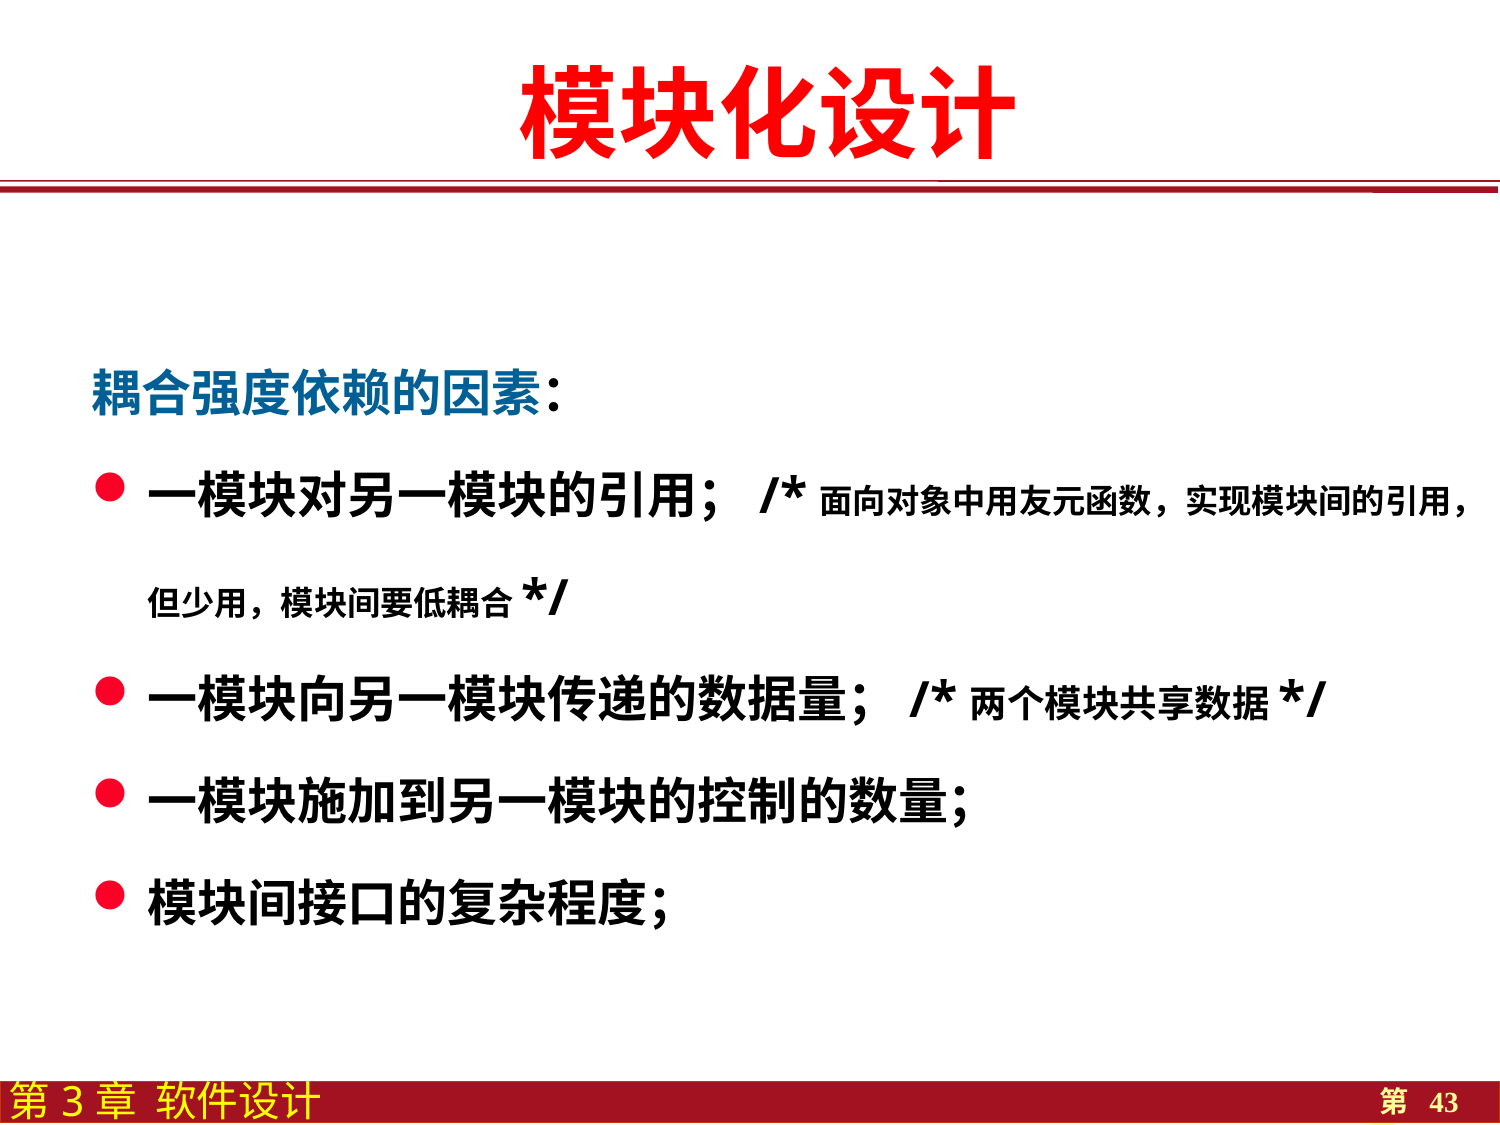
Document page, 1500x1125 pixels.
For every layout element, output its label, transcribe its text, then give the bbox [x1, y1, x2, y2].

text_box 耦合强度依赖的因素： 一模块对另一模块的引用；/*面向对象中用友元函数，实现模块间的引用，但少用，模块间要低耦合*/ 一模块向另一模块传递的数据量；/*两个模块共享数据*/ 一模块施加到另一模块的控制的数量； 模块间接口的复杂程度； [76, 312, 1471, 976]
text_box 模块化设计 [349, 87, 1188, 154]
